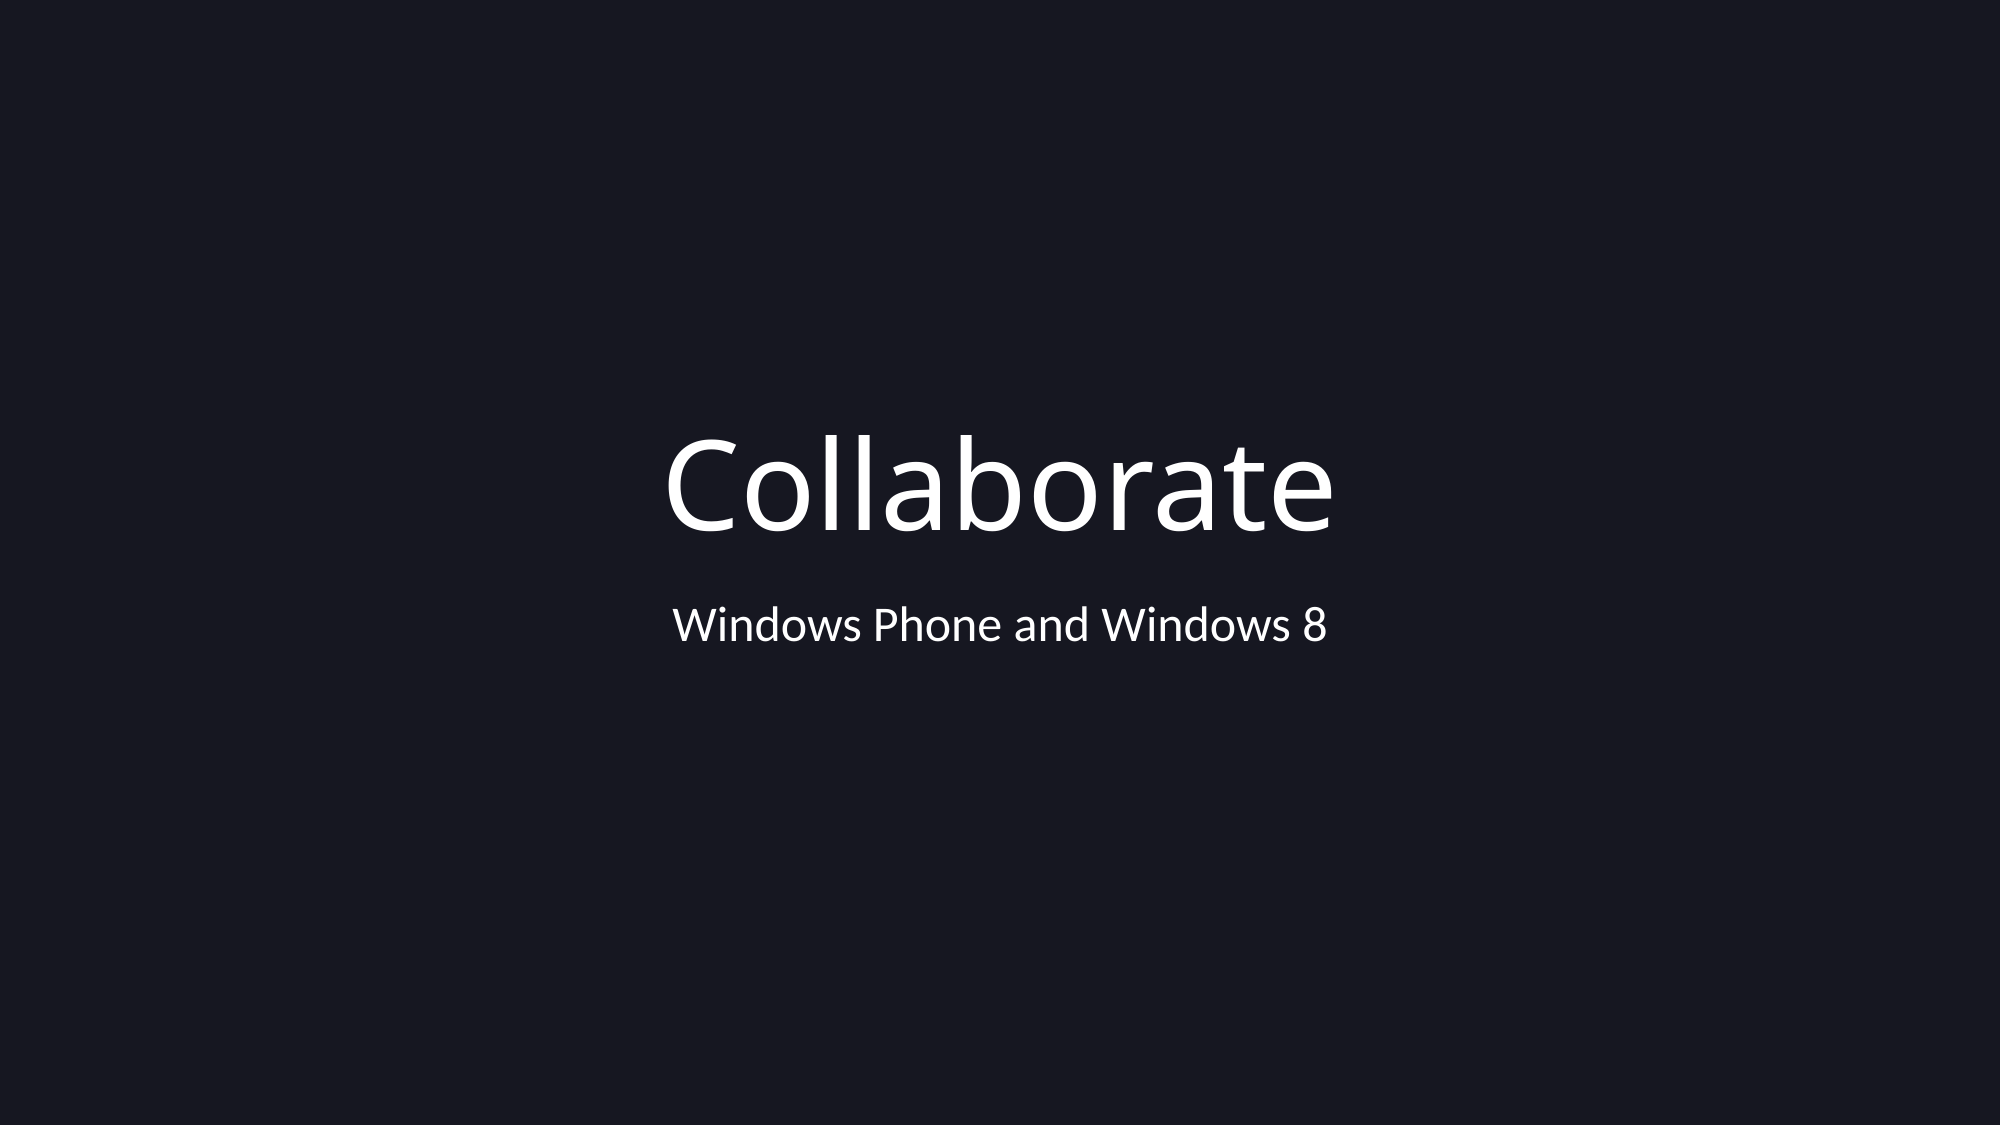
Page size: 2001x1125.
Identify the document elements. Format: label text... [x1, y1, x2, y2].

title Collaborate [249, 170, 1750, 563]
subtitle Windows Phone and Windows 8 [249, 590, 1750, 863]
